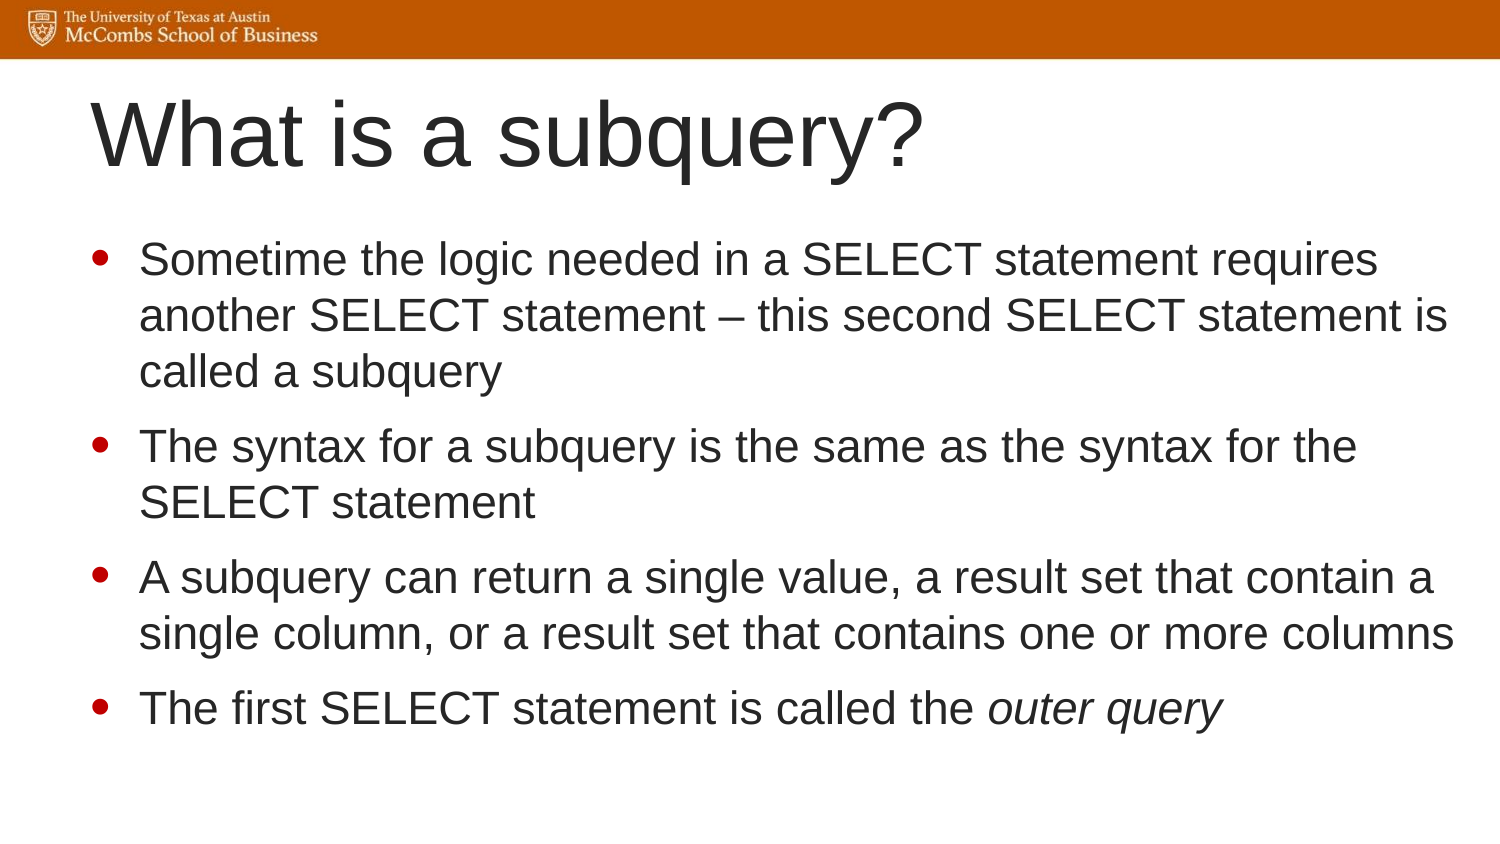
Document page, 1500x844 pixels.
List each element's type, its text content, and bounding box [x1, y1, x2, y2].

list Sometime the logic needed in a SELECT statement requires another SELECT statement – this second SELECT statement is called a subquery The syntax for a subquery is the same as the syntax for the SELECT statement A subquery can return a single value, a result set that contain a single column, or a result set that contains one or more columns The first SELECT statement is called the outer query [75, 221, 1488, 797]
picture [0, 0, 1500, 844]
title What is a subquery? [75, 59, 1425, 200]
